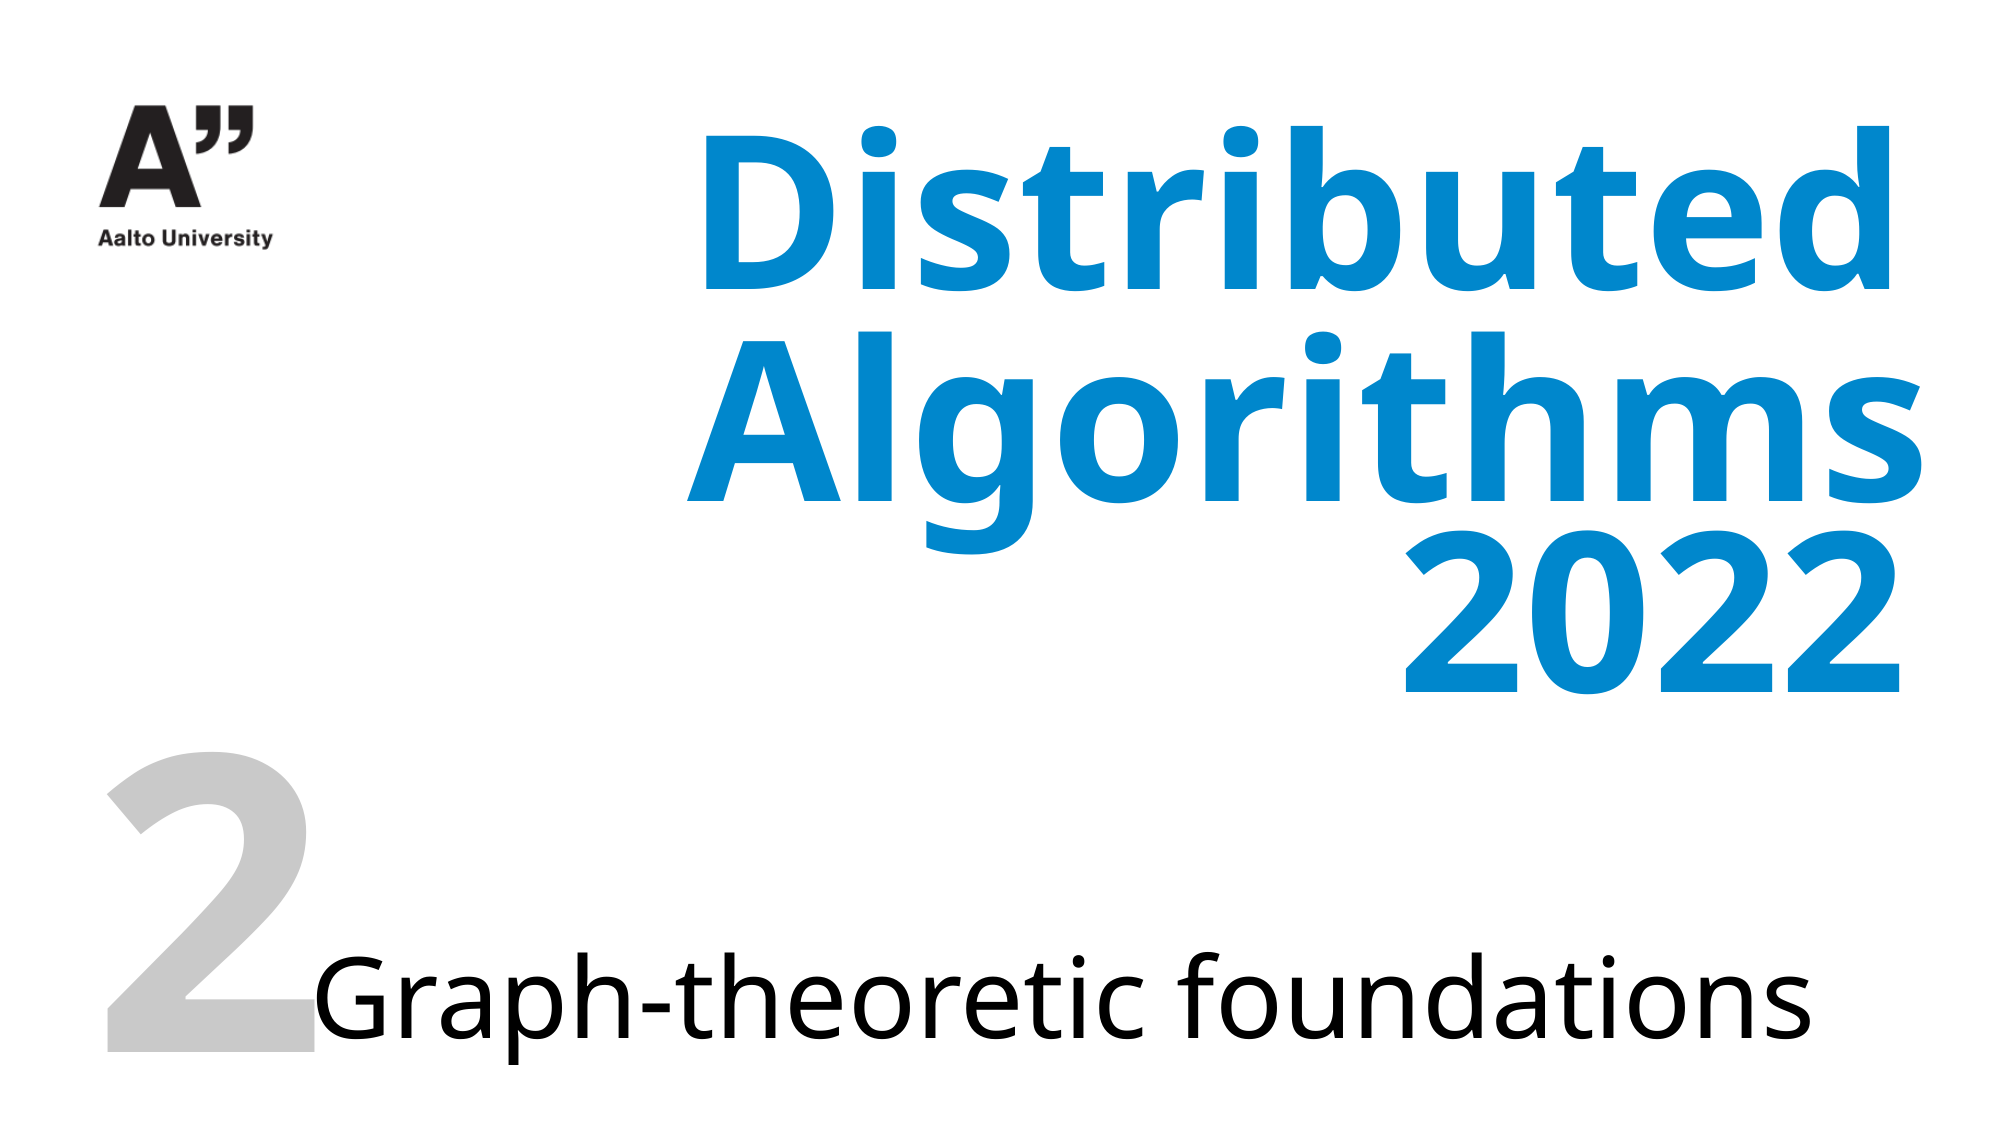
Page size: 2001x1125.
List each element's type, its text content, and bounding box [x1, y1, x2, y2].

title Distributed Algorithms [687, 21, 1972, 545]
text_box 2 [91, 694, 288, 1081]
picture [0, 3, 373, 350]
text_box Graph-theoretic foundations [310, 690, 1913, 1063]
text_box 2022 [1397, 499, 1852, 712]
